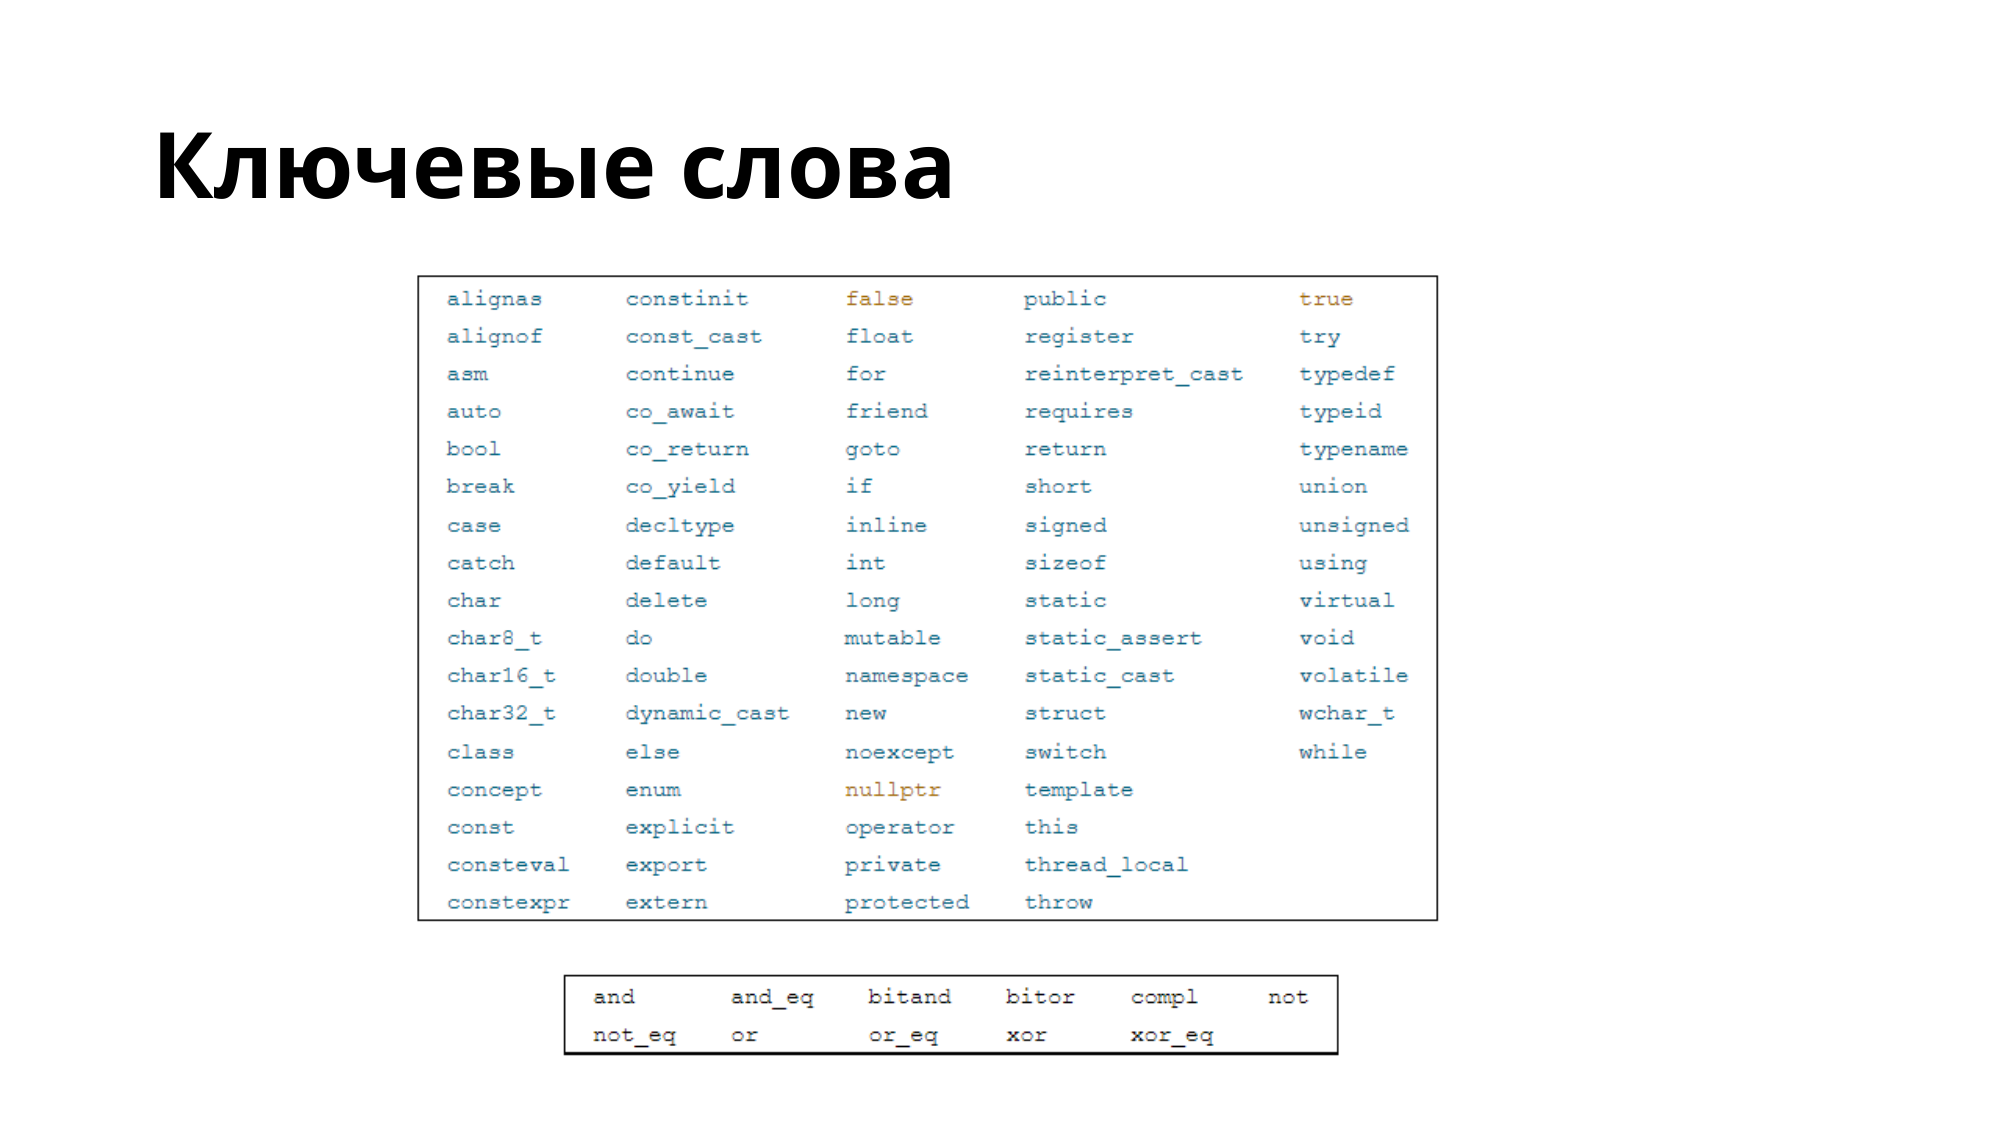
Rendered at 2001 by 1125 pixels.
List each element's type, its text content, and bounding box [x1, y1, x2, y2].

picture [561, 972, 1342, 1058]
title Ключевые слова [137, 59, 1863, 278]
picture [413, 270, 1443, 926]
